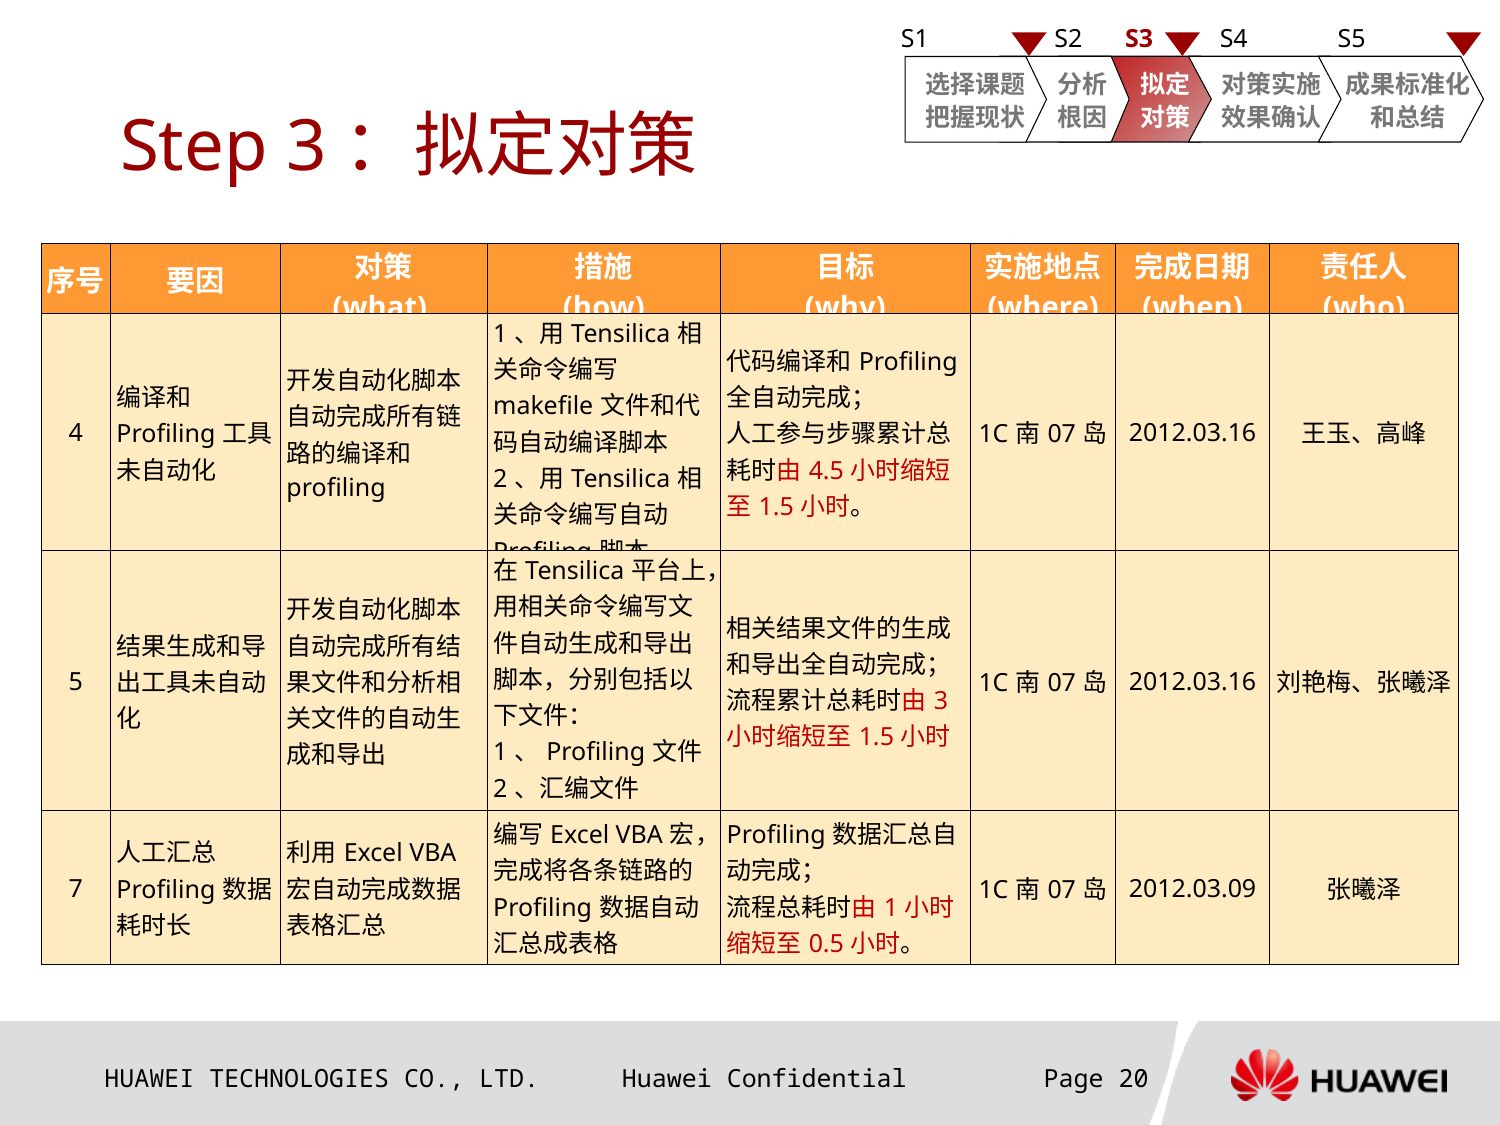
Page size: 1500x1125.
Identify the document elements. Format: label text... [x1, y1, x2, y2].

table_cell 1C南07岛 [971, 314, 1115, 550]
table_header 责任人 (who) [1270, 244, 1458, 313]
table_header 对策 (what) [281, 244, 487, 313]
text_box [887, 15, 1485, 143]
table_cell 1、用Tensilica相关命令编写makefile文件和代码自动编译脚本 2、用Tensilica相关命令编写自动Profiling脚本 [488, 314, 720, 550]
table_cell 代码编译和Profiling全自动完成； 人工参与步骤累计总耗时由4.5小时缩短至1.5小时。 [721, 314, 970, 550]
table_cell 编写Excel VBA宏，完成将各条链路的Profiling数据自动汇总成表格 [488, 811, 720, 964]
table_header 措施 (how) [488, 244, 720, 313]
table_cell 开发自动化脚本自动完成所有链路的编译和profiling [281, 314, 487, 550]
picture [0, 1021, 1500, 1125]
table_cell 2012.03.16 [1116, 314, 1269, 550]
table_cell 结果生成和导出工具未自动化 [111, 551, 280, 810]
table_cell 刘艳梅、张曦泽 [1270, 551, 1458, 810]
table_cell 利用Excel VBA宏自动完成数据表格汇总 [281, 811, 487, 964]
table_header 要因 [111, 244, 280, 313]
table_cell 张曦泽 [1270, 811, 1458, 964]
table_cell 人工汇总Profiling数据耗时长 [111, 811, 280, 964]
table_header 完成日期 (when) [1116, 244, 1269, 313]
table_cell 5 [42, 551, 110, 810]
slide_number Page 20 [1043, 1064, 1388, 1125]
table_cell 在Tensilica平台上，用相关命令编写文件自动生成和导出脚本，分别包括以下文件： 1、Profiling文件 2、汇编文件 3、TraceLog文件 [488, 551, 720, 810]
table_cell 相关结果文件的生成和导出全自动完成； 流程累计总耗时由3小时缩短至1.5小时 [721, 551, 970, 810]
table_cell 2012.03.16 [1116, 551, 1269, 810]
table_header 目标 (why) [721, 244, 970, 313]
table_cell 7 [42, 811, 110, 964]
table_header 实施地点 (where) [971, 244, 1115, 313]
table_cell 1C南07岛 [971, 551, 1115, 810]
table_cell 1C南07岛 [971, 811, 1115, 964]
table_cell 2012.03.09 [1116, 811, 1269, 964]
table_cell 开发自动化脚本自动完成所有结果文件和分析相关文件的自动生成和导出 [281, 551, 487, 810]
table_cell 编译和Profiling工具未自动化 [111, 314, 280, 550]
title Step 3：拟定对策 [106, 70, 834, 214]
table_header 序号 [42, 244, 110, 313]
table_cell Profiling数据汇总自动完成； 流程总耗时由1小时缩短至0.5小时。 [721, 811, 970, 964]
table_cell 4 [42, 314, 110, 550]
table_cell 王玉、高峰 [1270, 314, 1458, 550]
